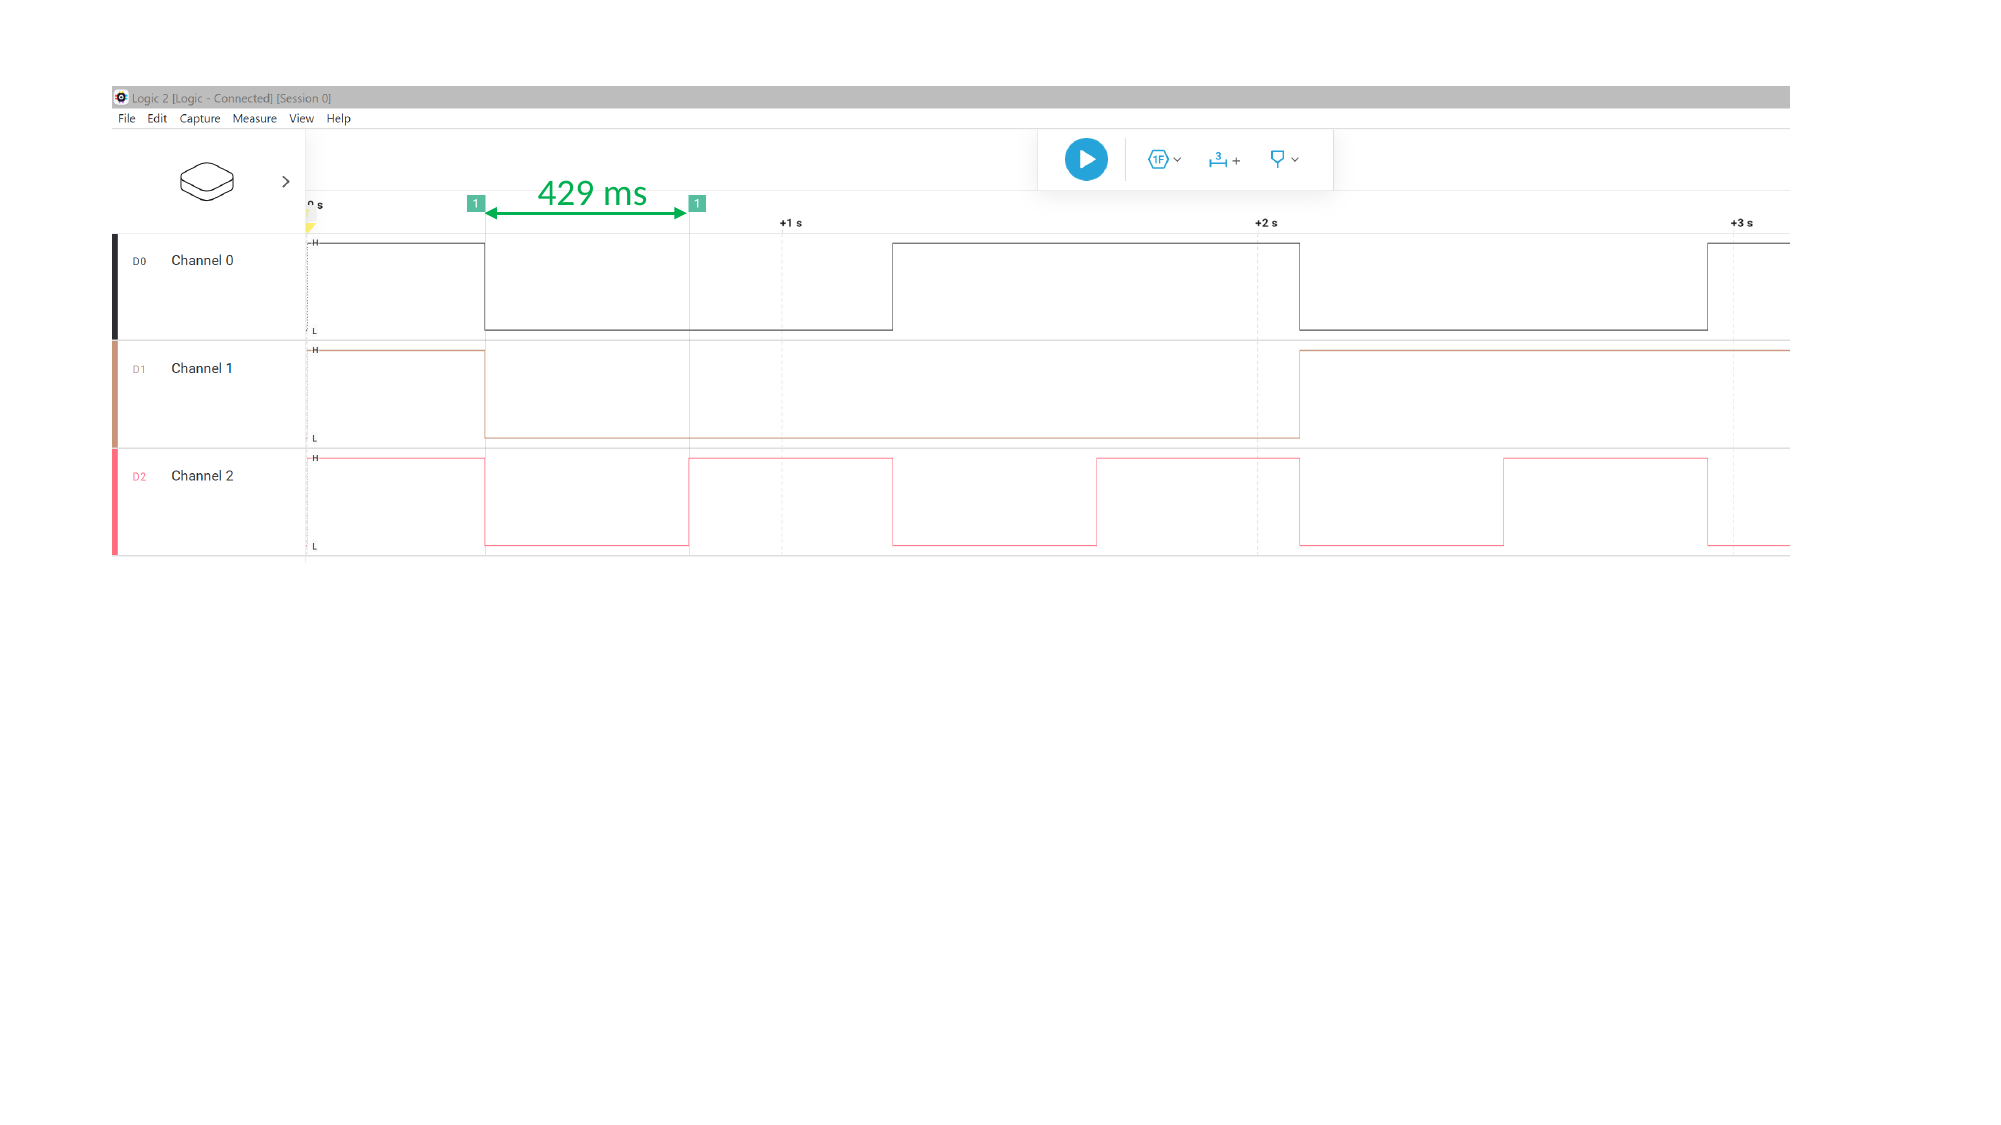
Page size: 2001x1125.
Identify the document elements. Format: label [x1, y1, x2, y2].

picture [112, 86, 1790, 563]
